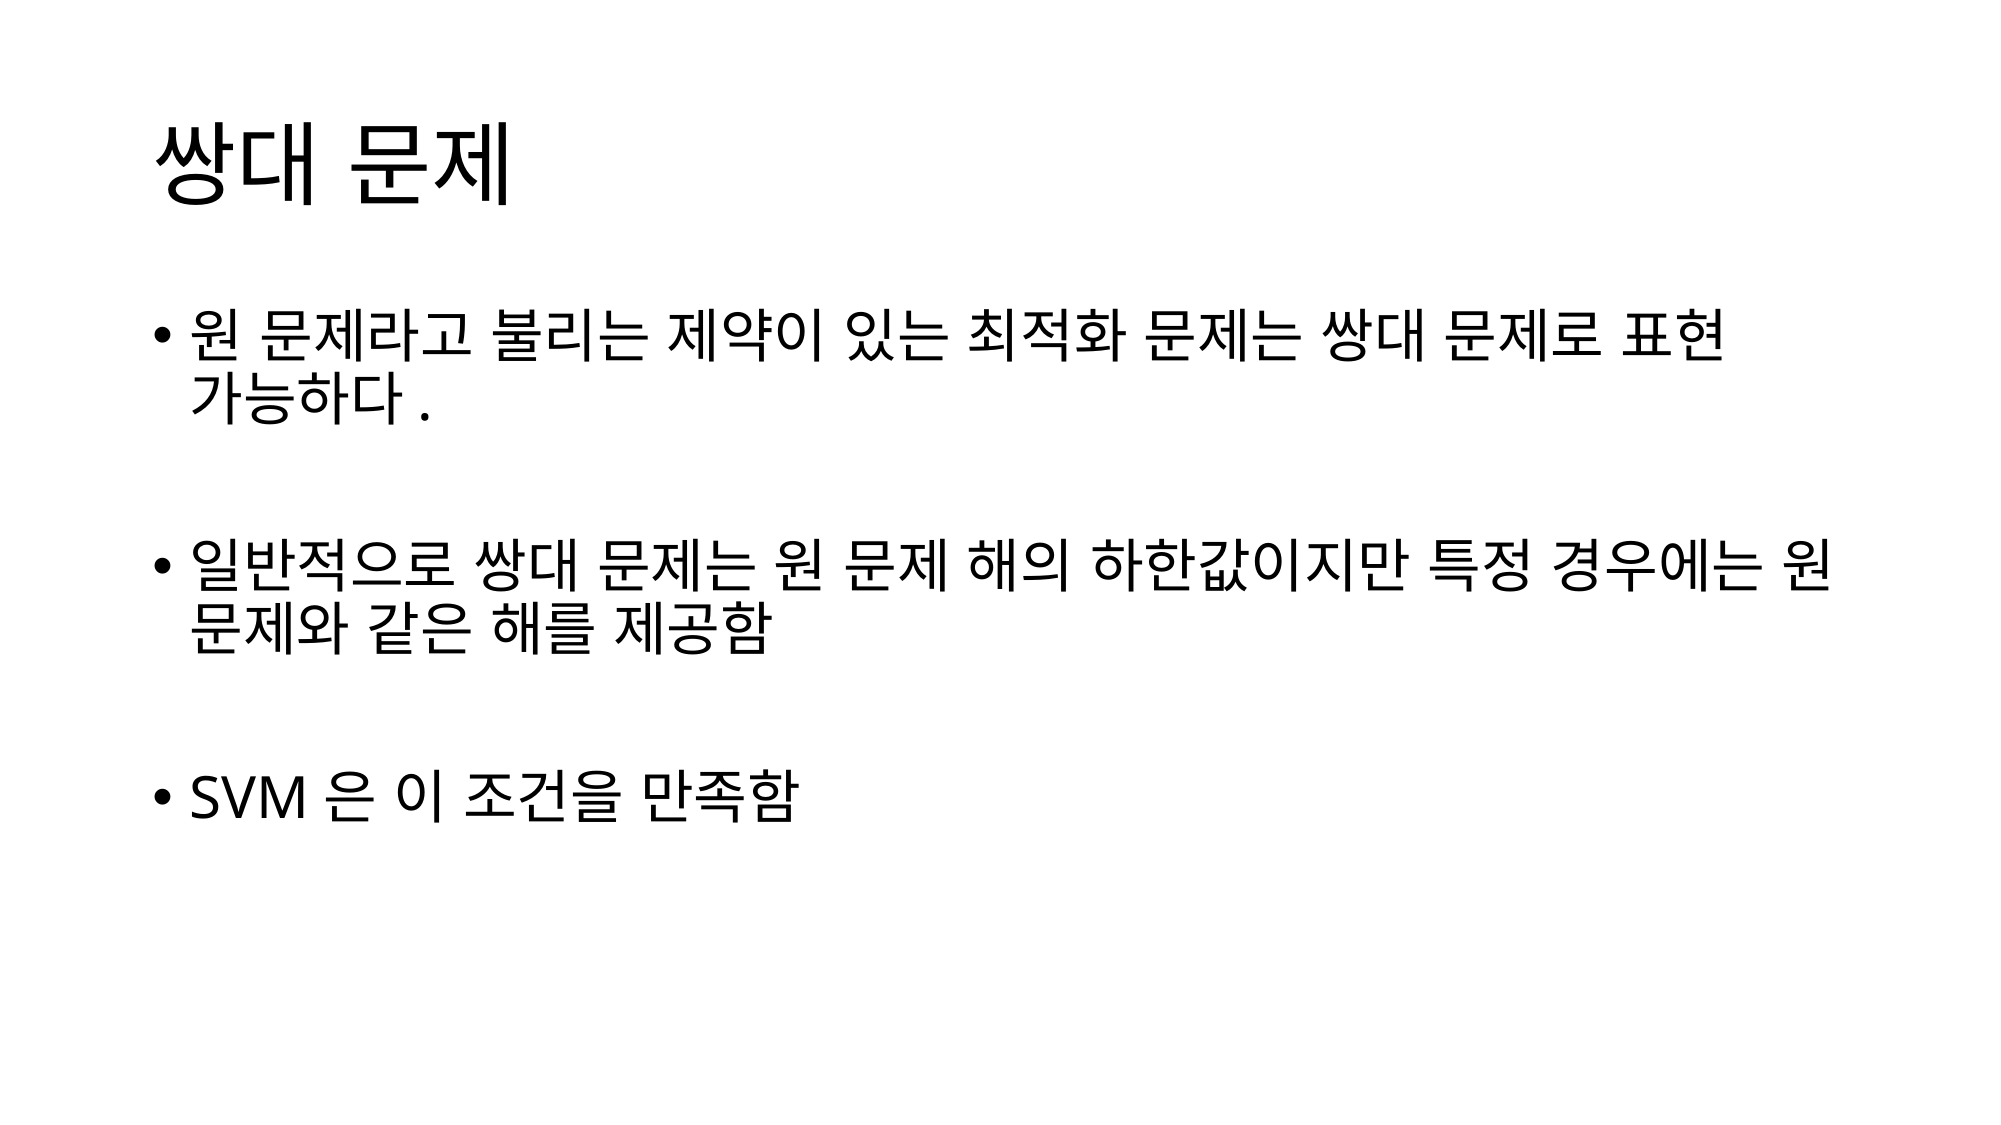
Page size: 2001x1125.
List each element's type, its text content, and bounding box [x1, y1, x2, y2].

list 원 문제라고 불리는 제약이 있는 최적화 문제는 쌍대 문제로 표현 가능하다. 일반적으로 쌍대 문제는 원 문제 해의 하한값이지만 특정 경우에는 원 문제와 같은 해를 제공함 SVM은 이 조건을 만족함 [137, 299, 1863, 1014]
title 쌍대 문제 [137, 59, 1863, 278]
